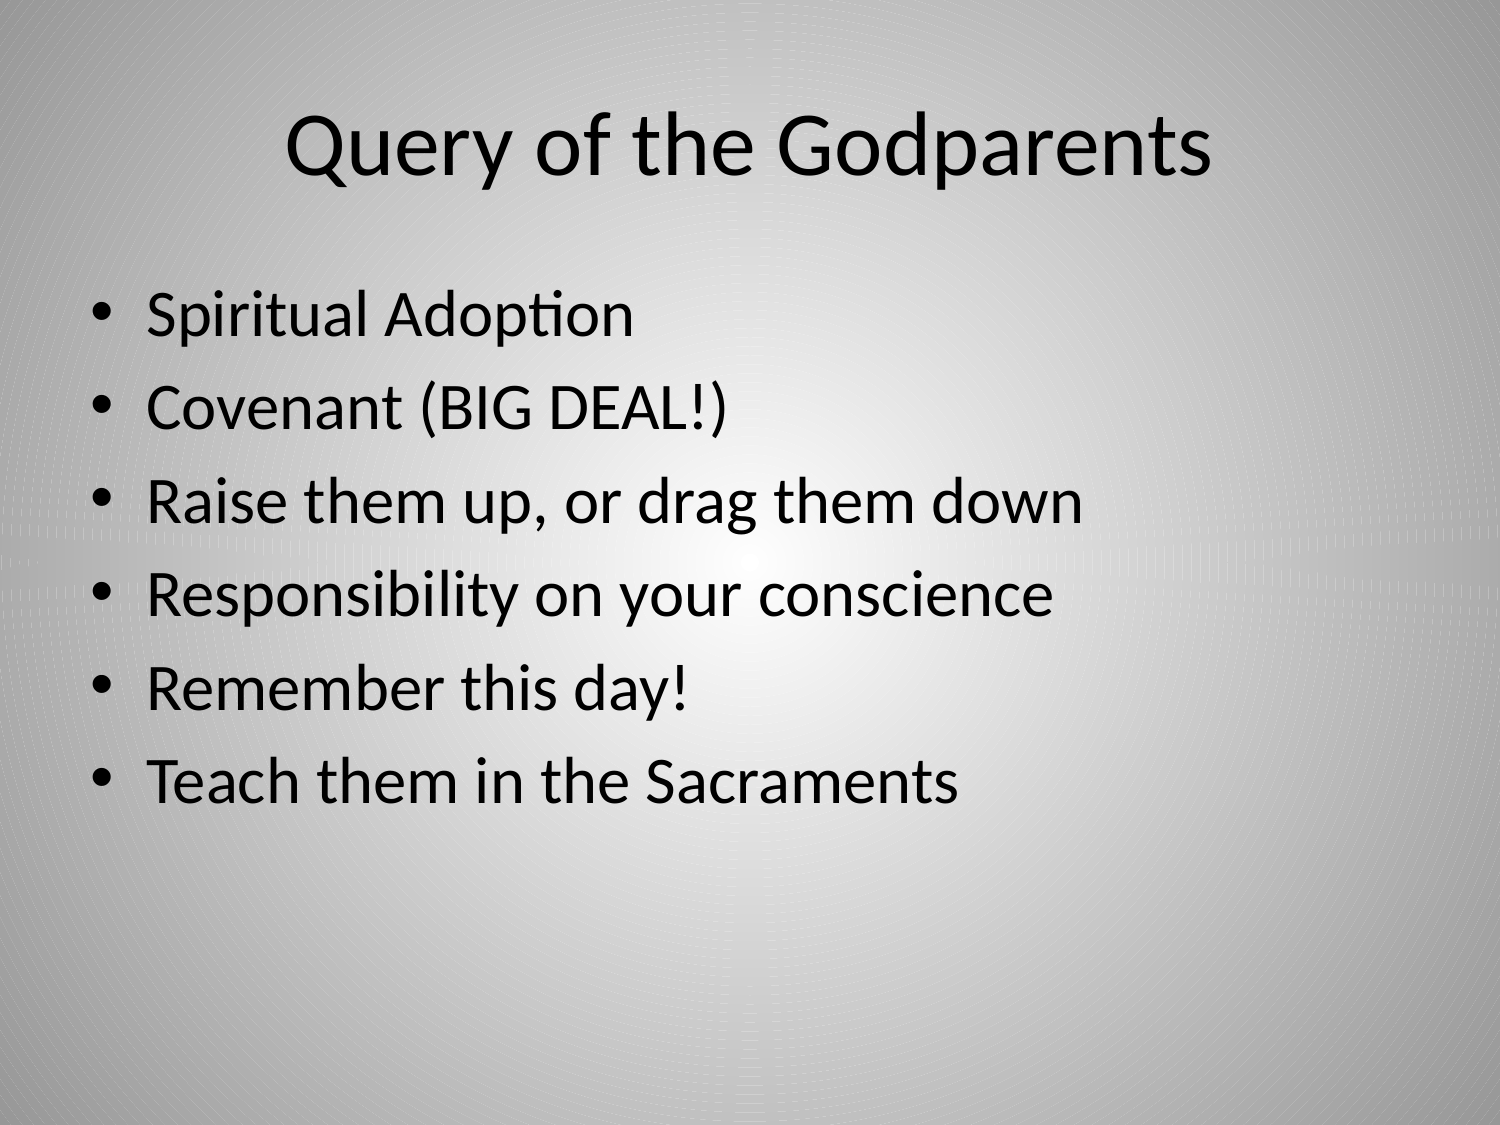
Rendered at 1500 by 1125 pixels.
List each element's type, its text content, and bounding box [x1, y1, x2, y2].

list Spiritual Adoption Covenant (BIG DEAL!) Raise them up, or drag them down Responsibility on your conscience Remember this day! Teach them in the Sacraments [75, 262, 1425, 1005]
title Query of the Godparents [75, 45, 1425, 233]
